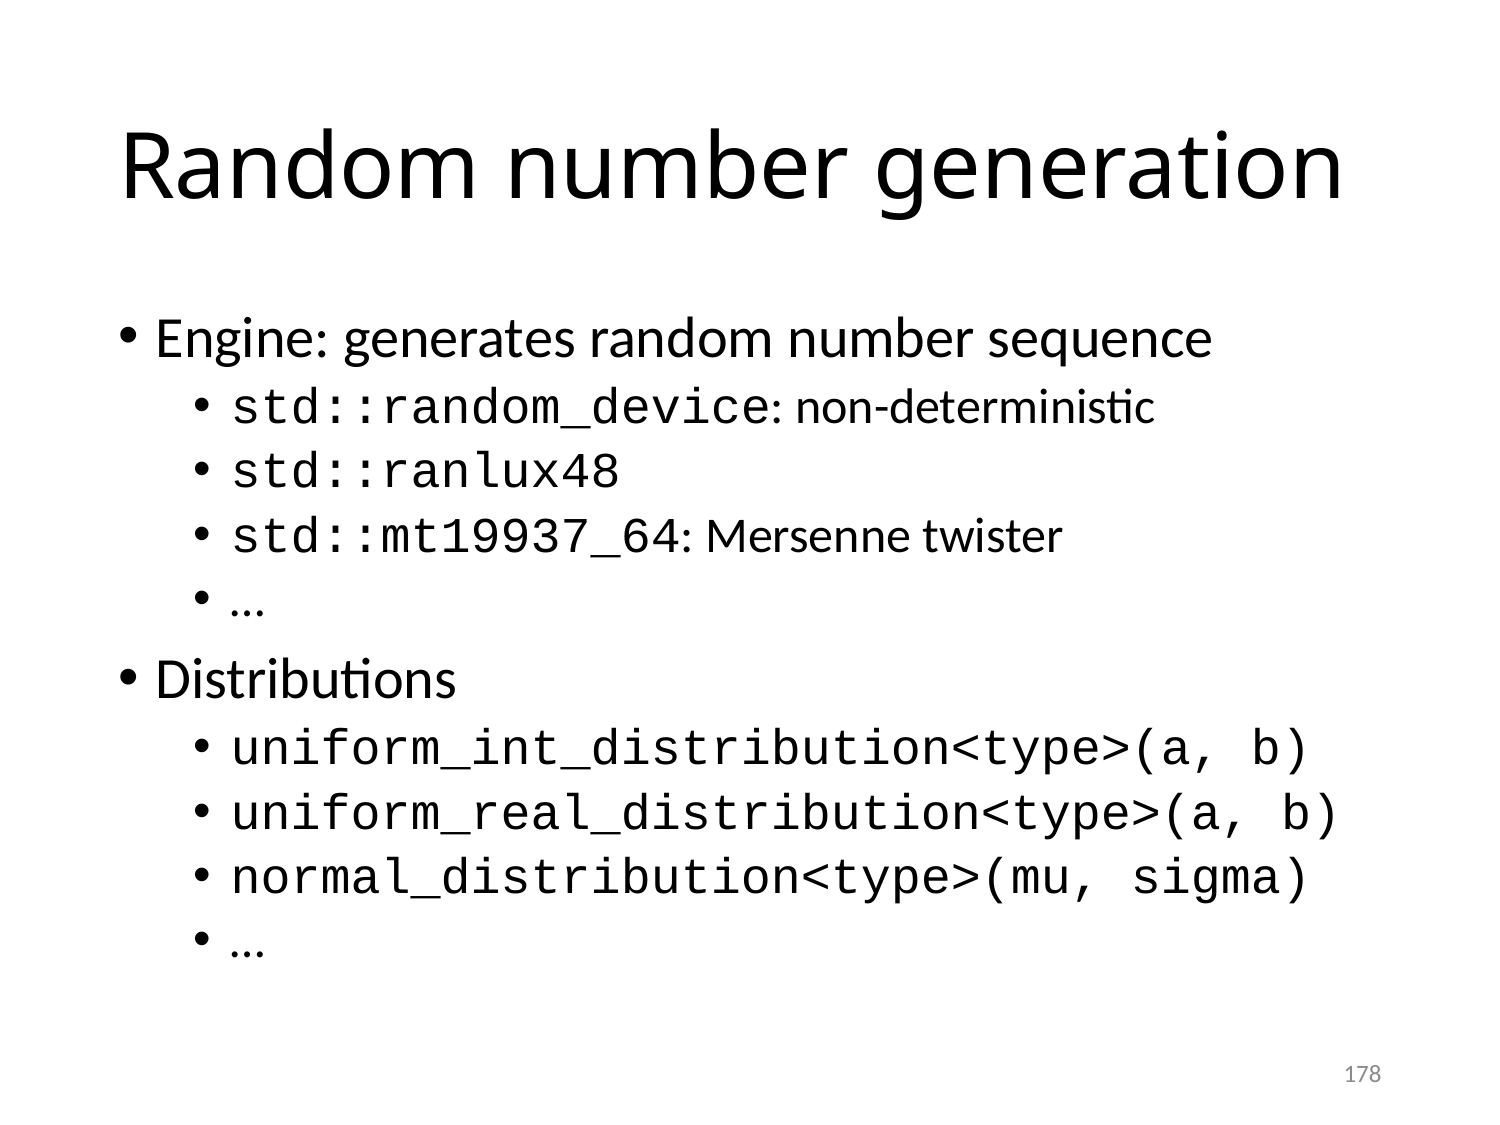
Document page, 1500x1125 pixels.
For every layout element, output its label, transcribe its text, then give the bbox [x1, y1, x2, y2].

slide_number 178 [1059, 1042, 1397, 1103]
title Random number generation [103, 59, 1397, 278]
list Engine: generates random number sequence std::random_device: non-deterministic std::ranlux48 std::mt19937_64: Mersenne twister … Distributions uniform_int_distribution<type>(a, b) uniform_real_distribution<type>(a, b) normal_distribution<type>(mu, sigma) … [103, 299, 1397, 1014]
